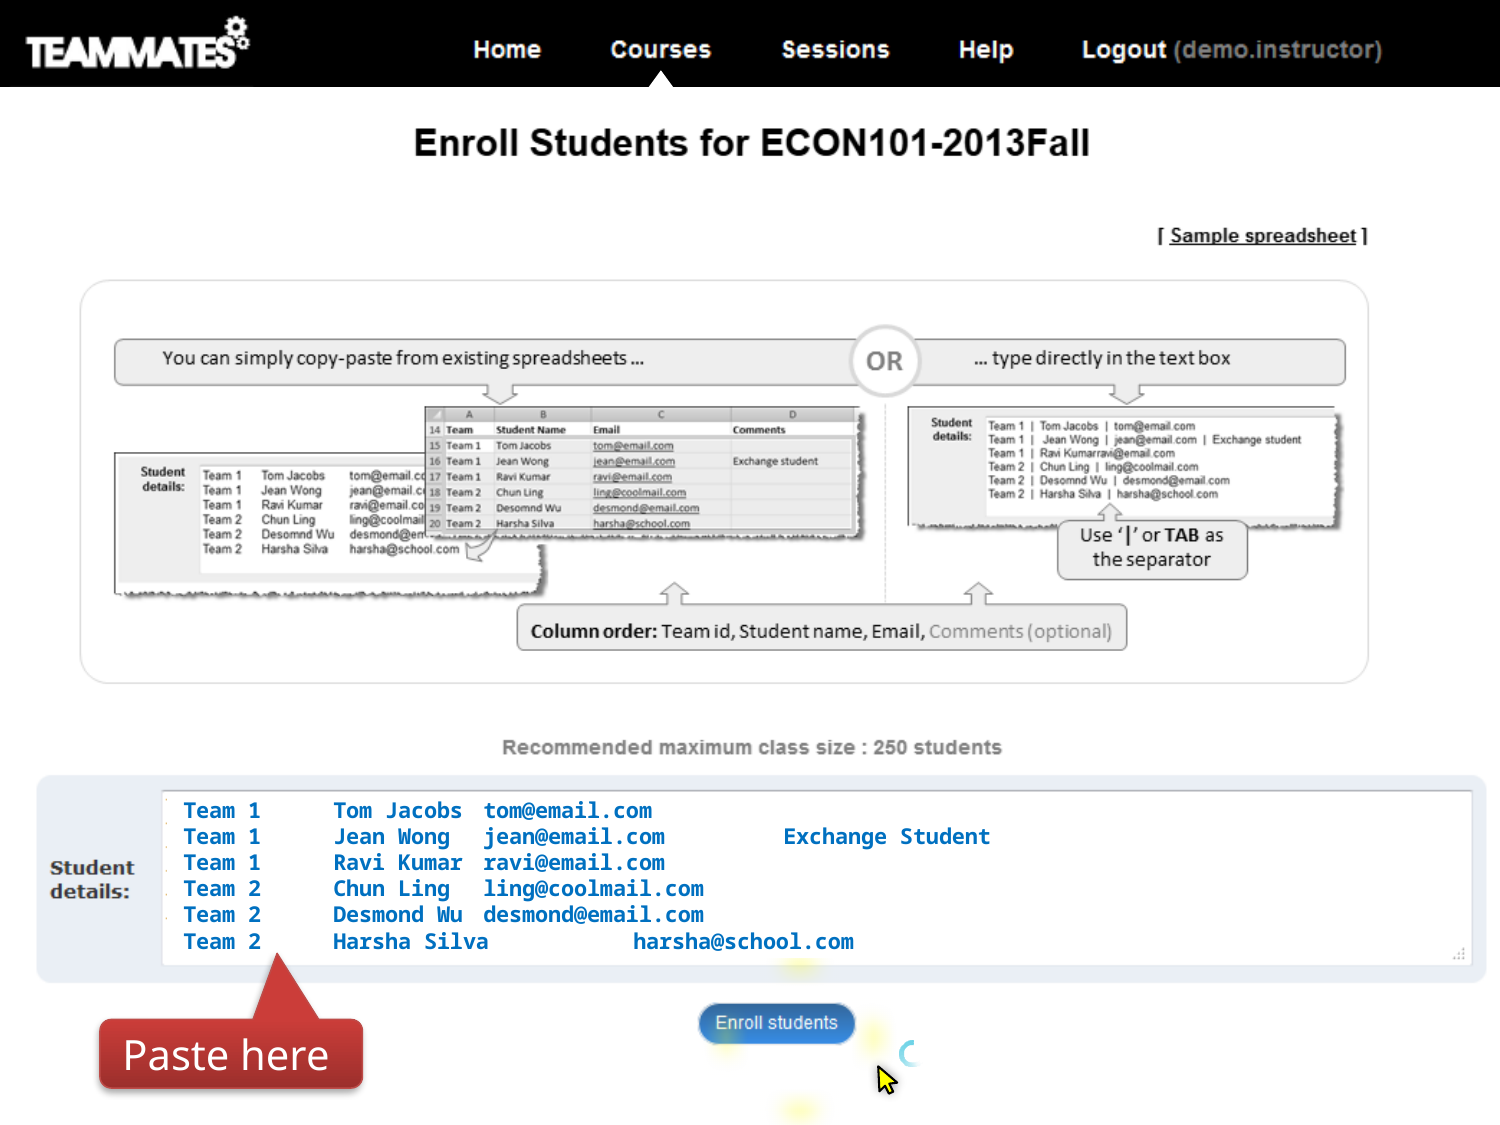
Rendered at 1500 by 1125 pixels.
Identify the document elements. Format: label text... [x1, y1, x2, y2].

text_box Paste here [101, 1083, 362, 1089]
picture [0, 0, 1500, 1074]
text_box [876, 1083, 900, 1096]
